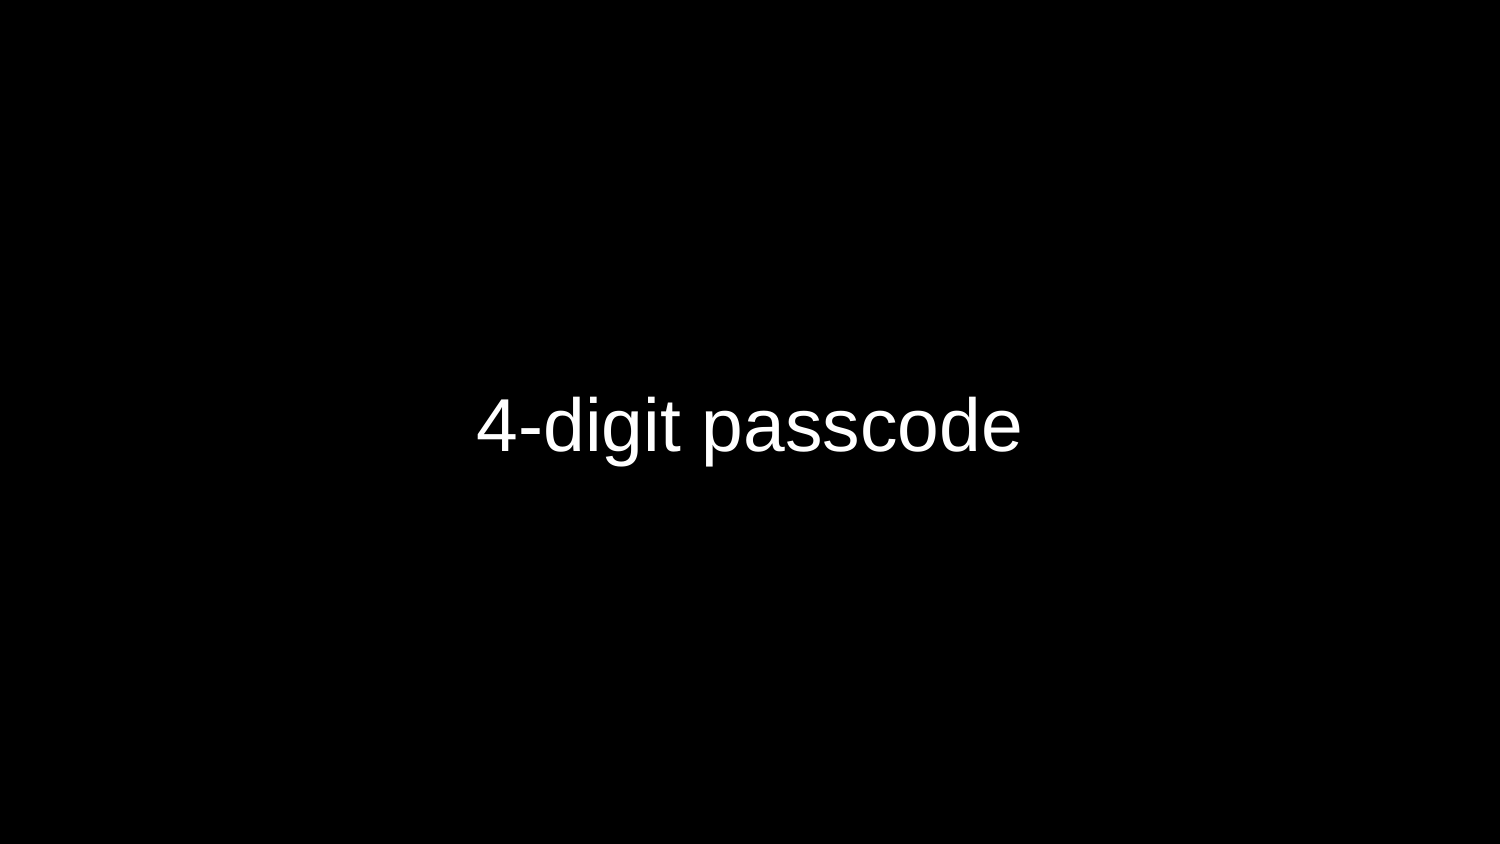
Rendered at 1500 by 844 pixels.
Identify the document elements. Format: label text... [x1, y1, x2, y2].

title 4-digit passcode [51, 352, 1449, 491]
